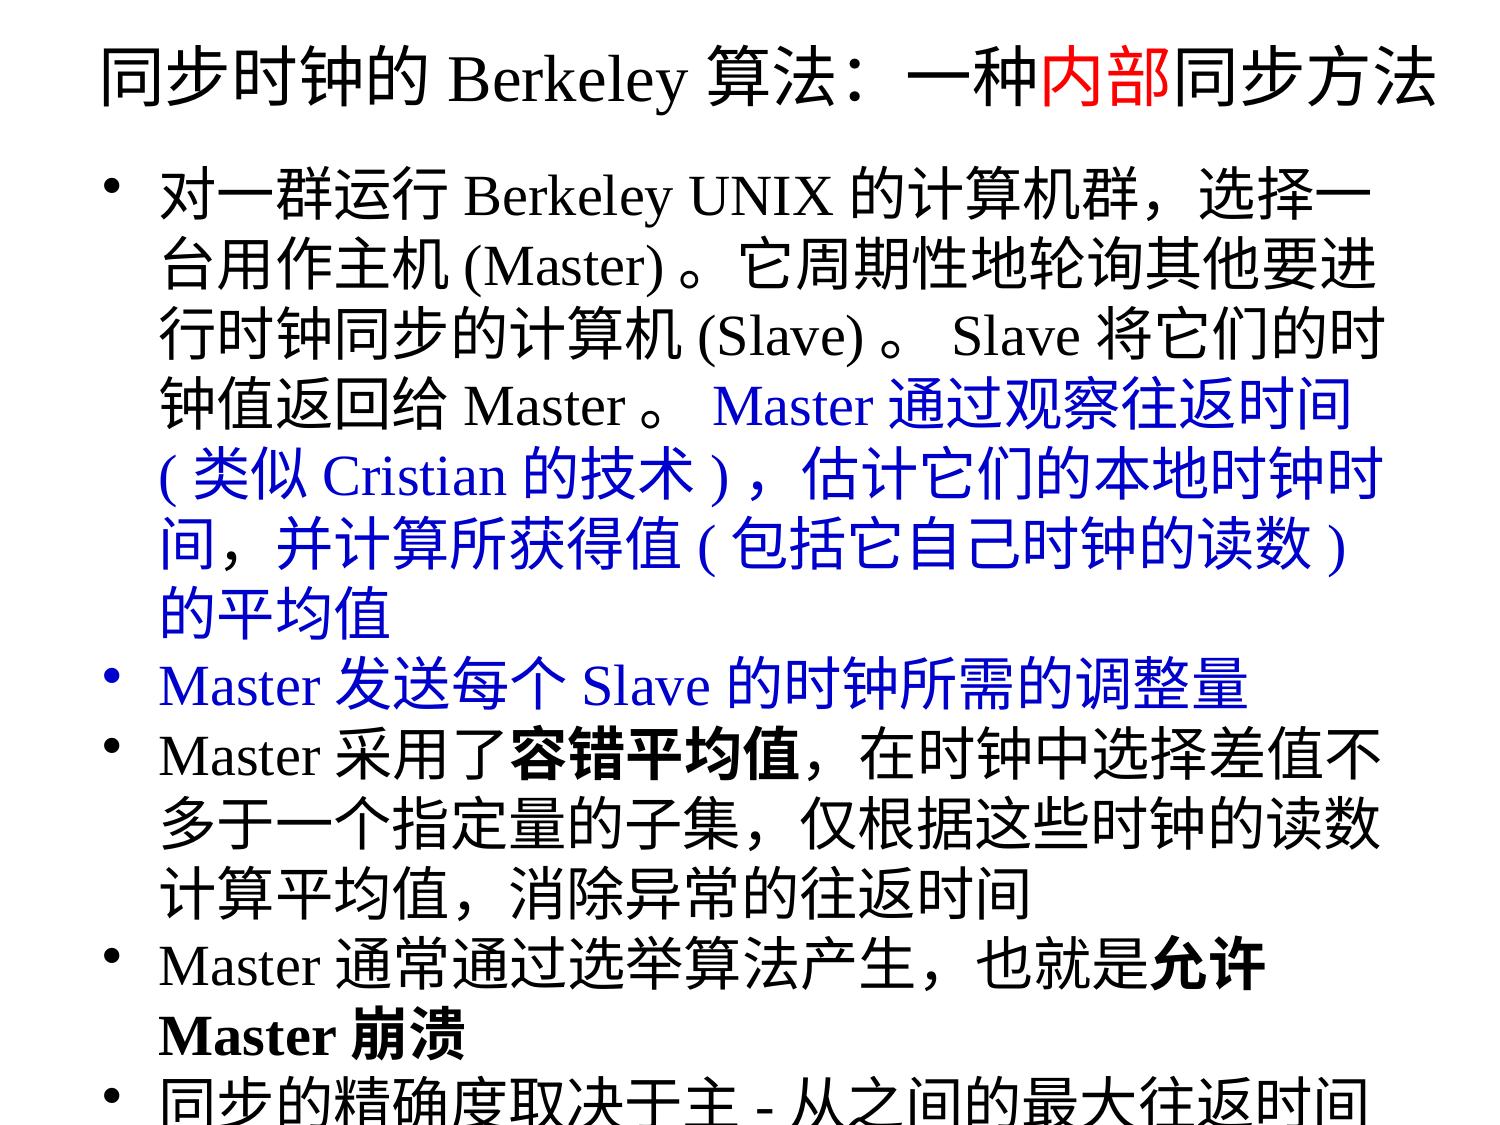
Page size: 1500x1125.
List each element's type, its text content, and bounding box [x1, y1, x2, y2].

list 对一群运行Berkeley UNIX的计算机群，选择一台用作主机(Master)。它周期性地轮询其他要进行时钟同步的计算机(Slave)。Slave将它们的时钟值返回给Master。Master通过观察往返时间(类似Cristian的技术)，估计它们的本地时钟时间，并计算所获得值(包括它自己时钟的读数)的平均值 Master发送每个Slave的时钟所需的调整量 Master采用了容错平均值，在时钟中选择差值不多于一个指定量的子集，仅根据这些时钟的读数计算平均值，消除异常的往返时间 Master通常通过选举算法产生，也就是允许Master崩溃 同步的精确度取决于主-从之间的最大往返时间 [87, 149, 1413, 1125]
title 同步时钟的Berkeley算法：一种内部同步方法 [75, 12, 1463, 138]
